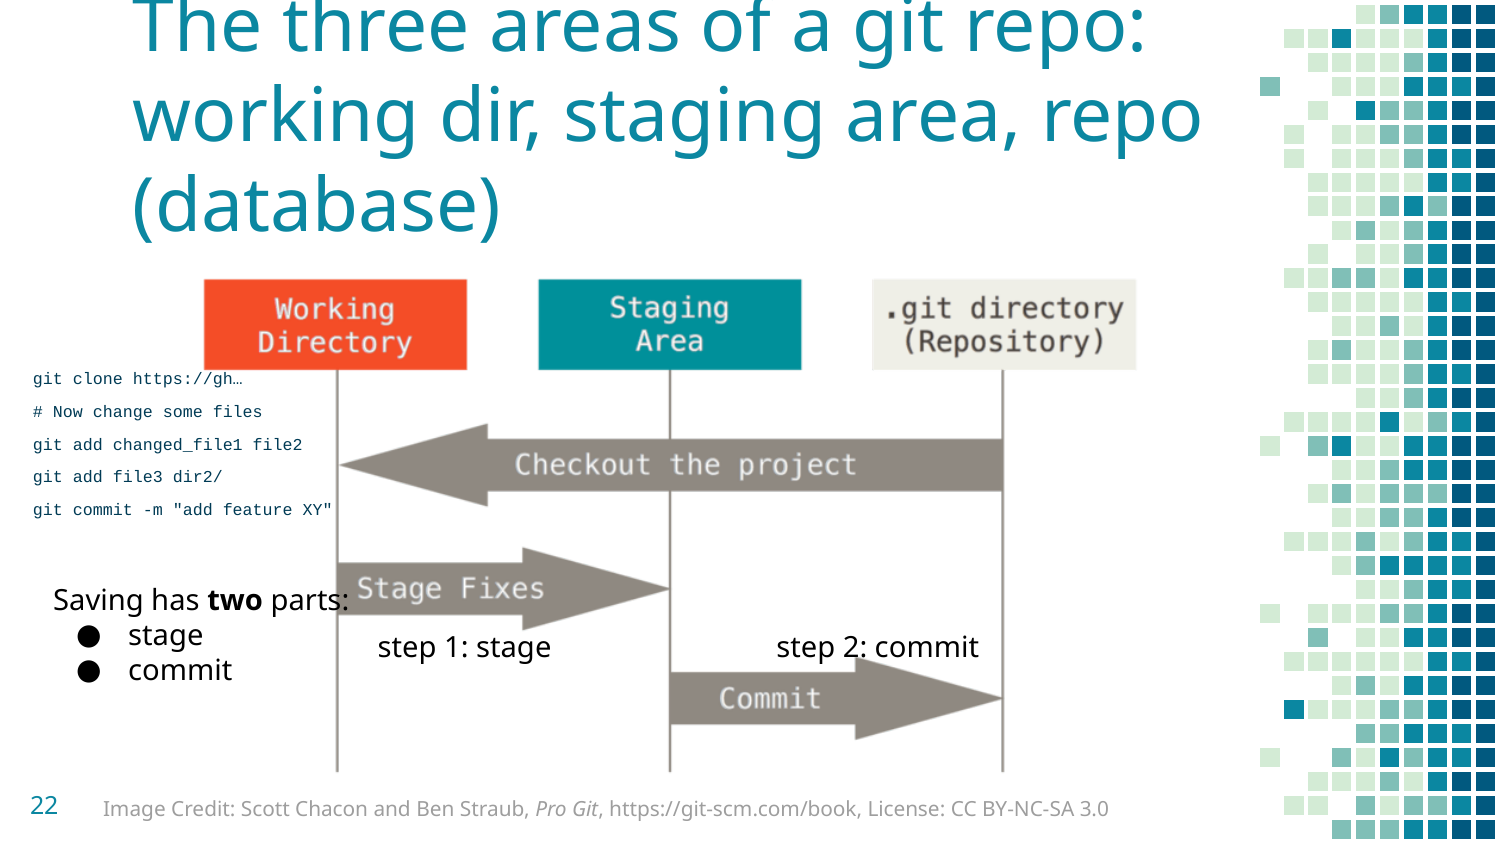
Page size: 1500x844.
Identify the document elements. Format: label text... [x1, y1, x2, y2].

text_box Saving has two parts: stage commit [38, 578, 191, 701]
picture [196, 270, 1149, 796]
text_box Image Credit: Scott Chacon and Ben Straub, Pro Git, https://git-scm.com/book, License: CC BY-NC-SA 3.0 [88, 783, 1171, 834]
title The three areas of a git repo: working dir, staging area, repo (database) [117, 121, 1227, 262]
list git clone https://gh… # Now change some files git add changed_file1 file2 git add file3 dir2/ git commit -m "add feature XY" [18, 353, 191, 578]
slide_number ‹#› [15, 774, 105, 839]
